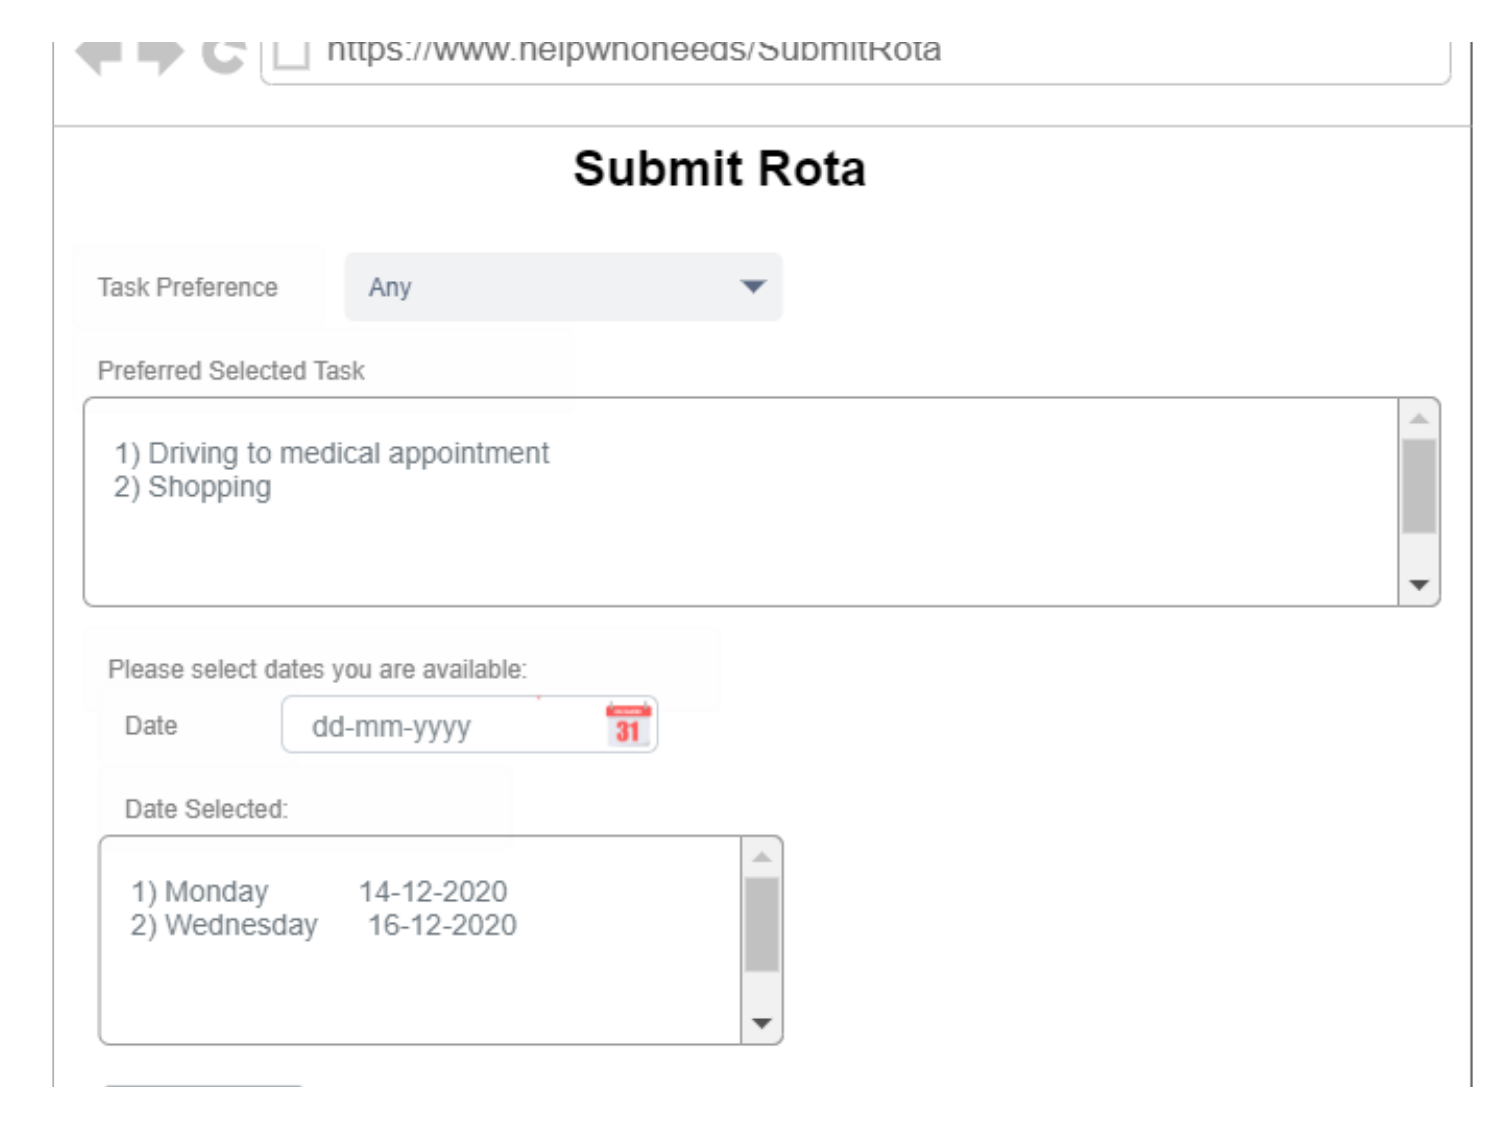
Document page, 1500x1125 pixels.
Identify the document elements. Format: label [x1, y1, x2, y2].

list [52, 42, 1473, 1087]
